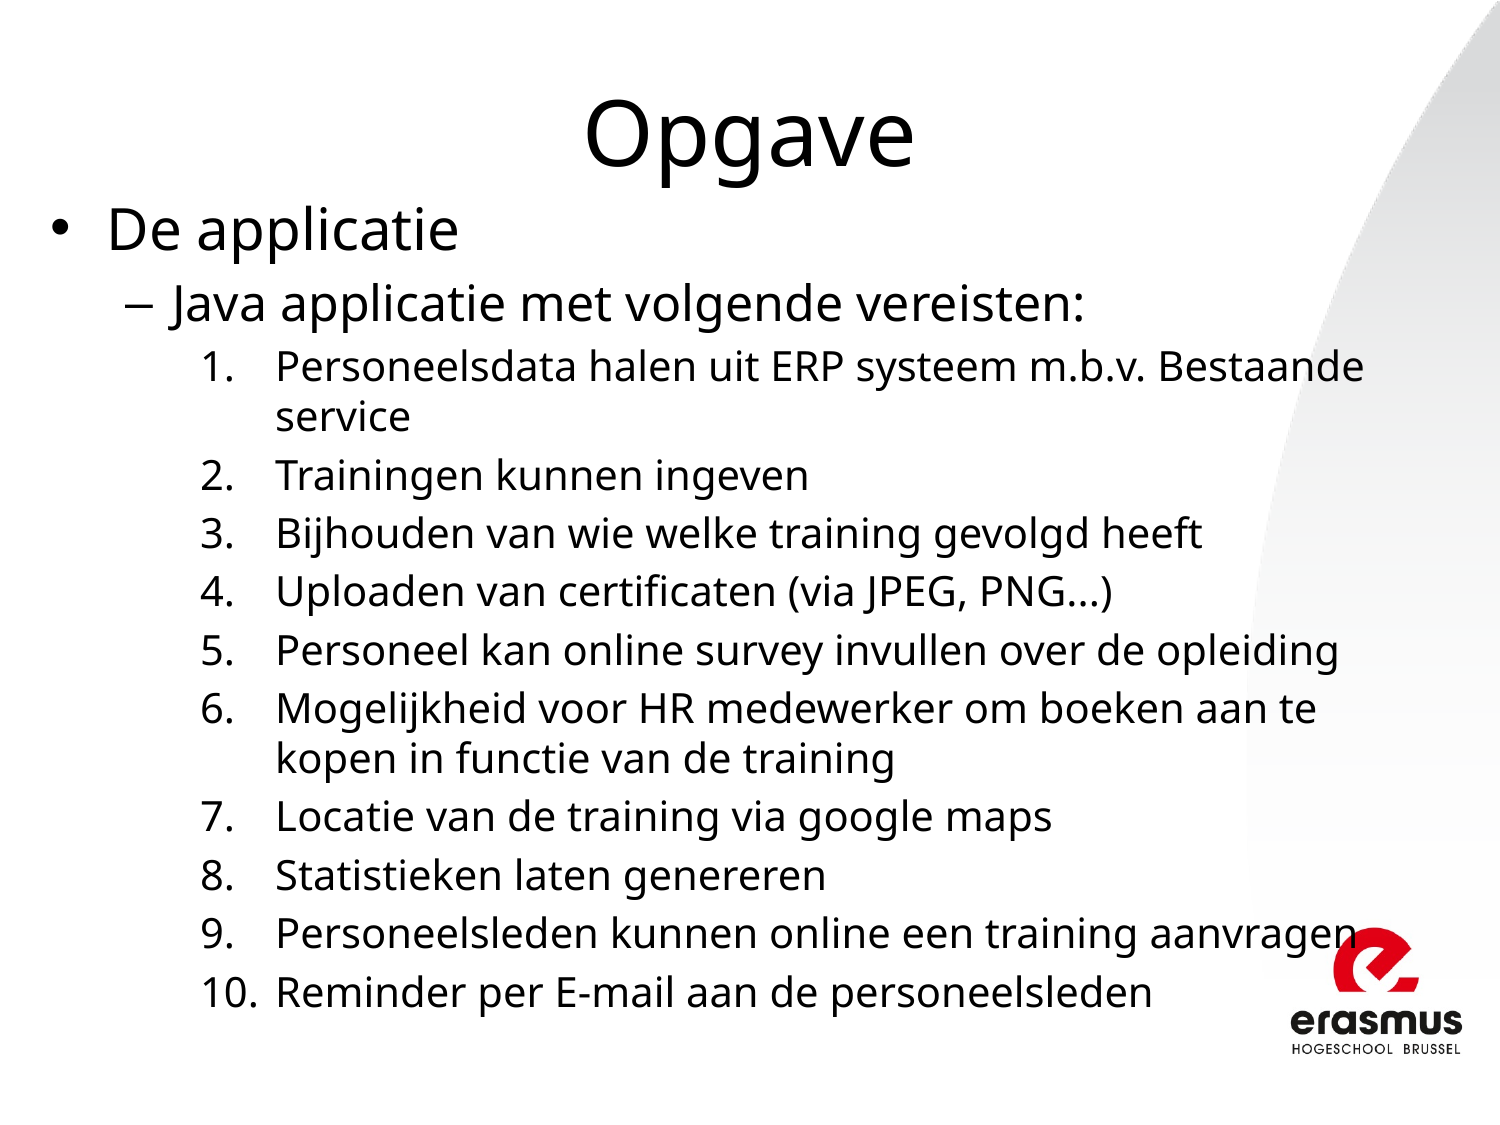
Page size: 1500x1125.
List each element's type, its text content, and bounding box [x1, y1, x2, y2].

list De applicatie Java applicatie met volgende vereisten: Personeelsdata halen uit ERP systeem m.b.v. Bestaande service Trainingen kunnen ingeven Bijhouden van wie welke training gevolgd heeft Uploaden van certificaten (via JPEG, PNG...) Personeel kan online survey invullen over de opleiding Mogelijkheid voor HR medewerker om boeken aan te kopen in functie van de training Locatie van de training via google maps Statistieken laten genereren Personeelsleden kunnen online een training aanvragen Reminder per E-mail aan de personeelsleden [35, 184, 1465, 958]
picture [1246, 1, 1500, 1125]
title Opgave [75, 67, 1425, 184]
